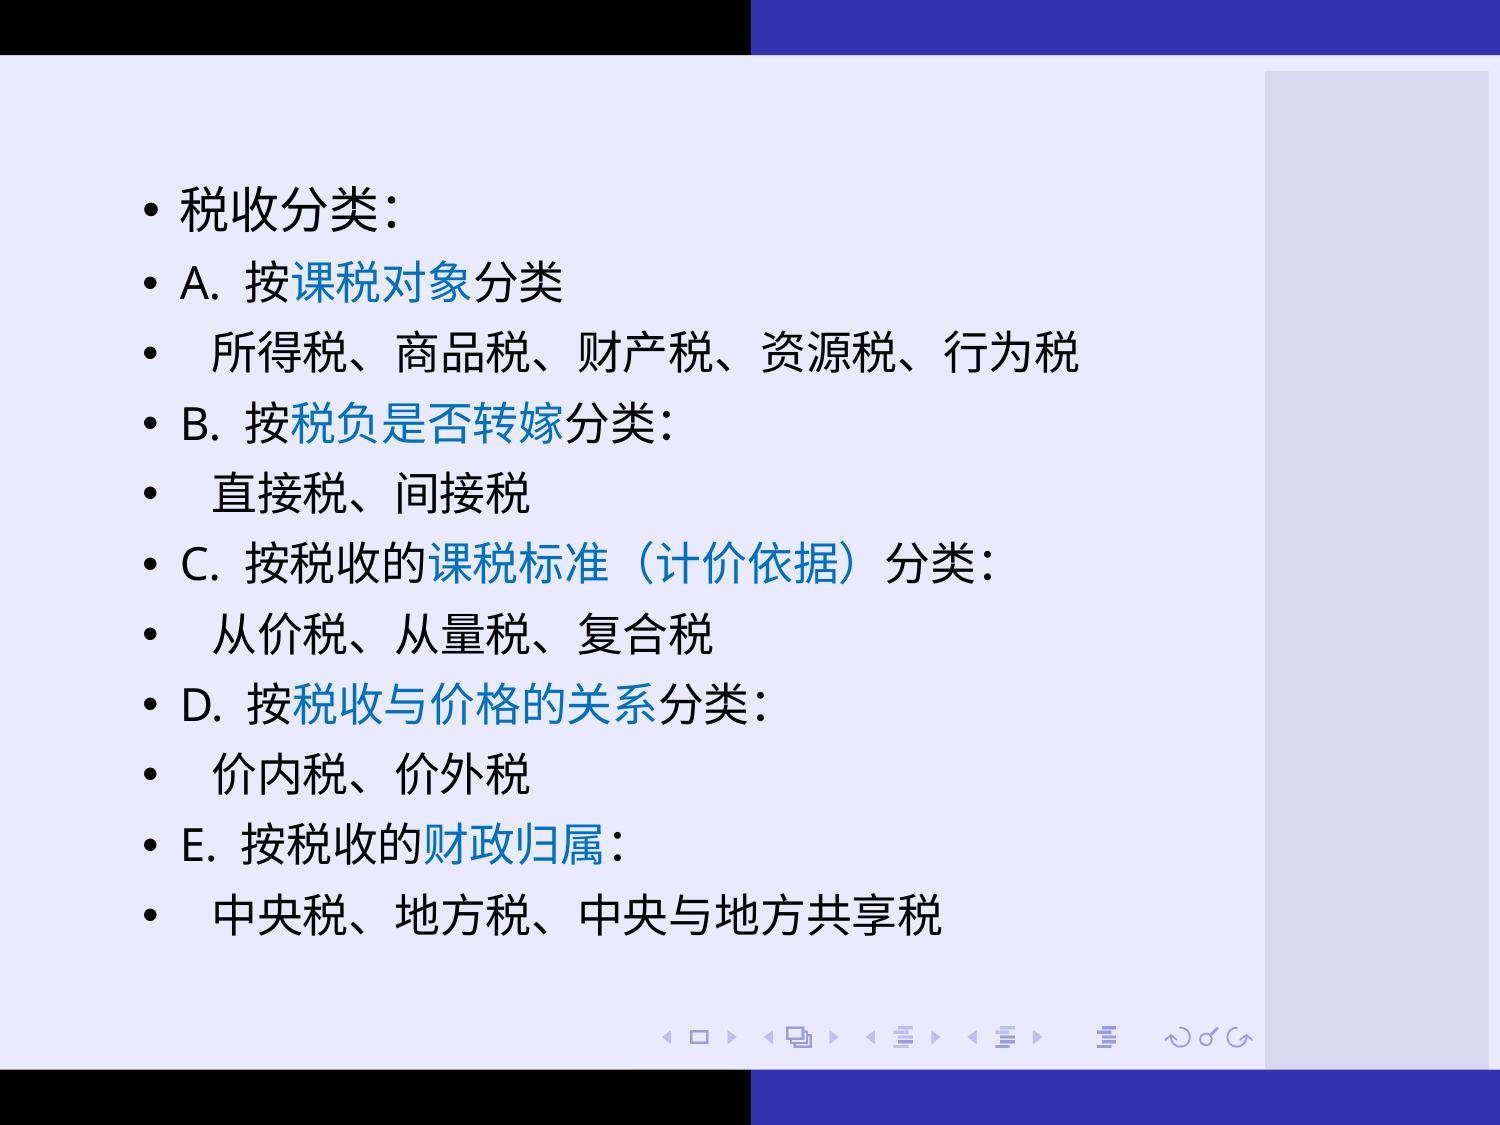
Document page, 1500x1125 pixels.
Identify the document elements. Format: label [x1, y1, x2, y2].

text_box [0, 0, 1500, 1125]
